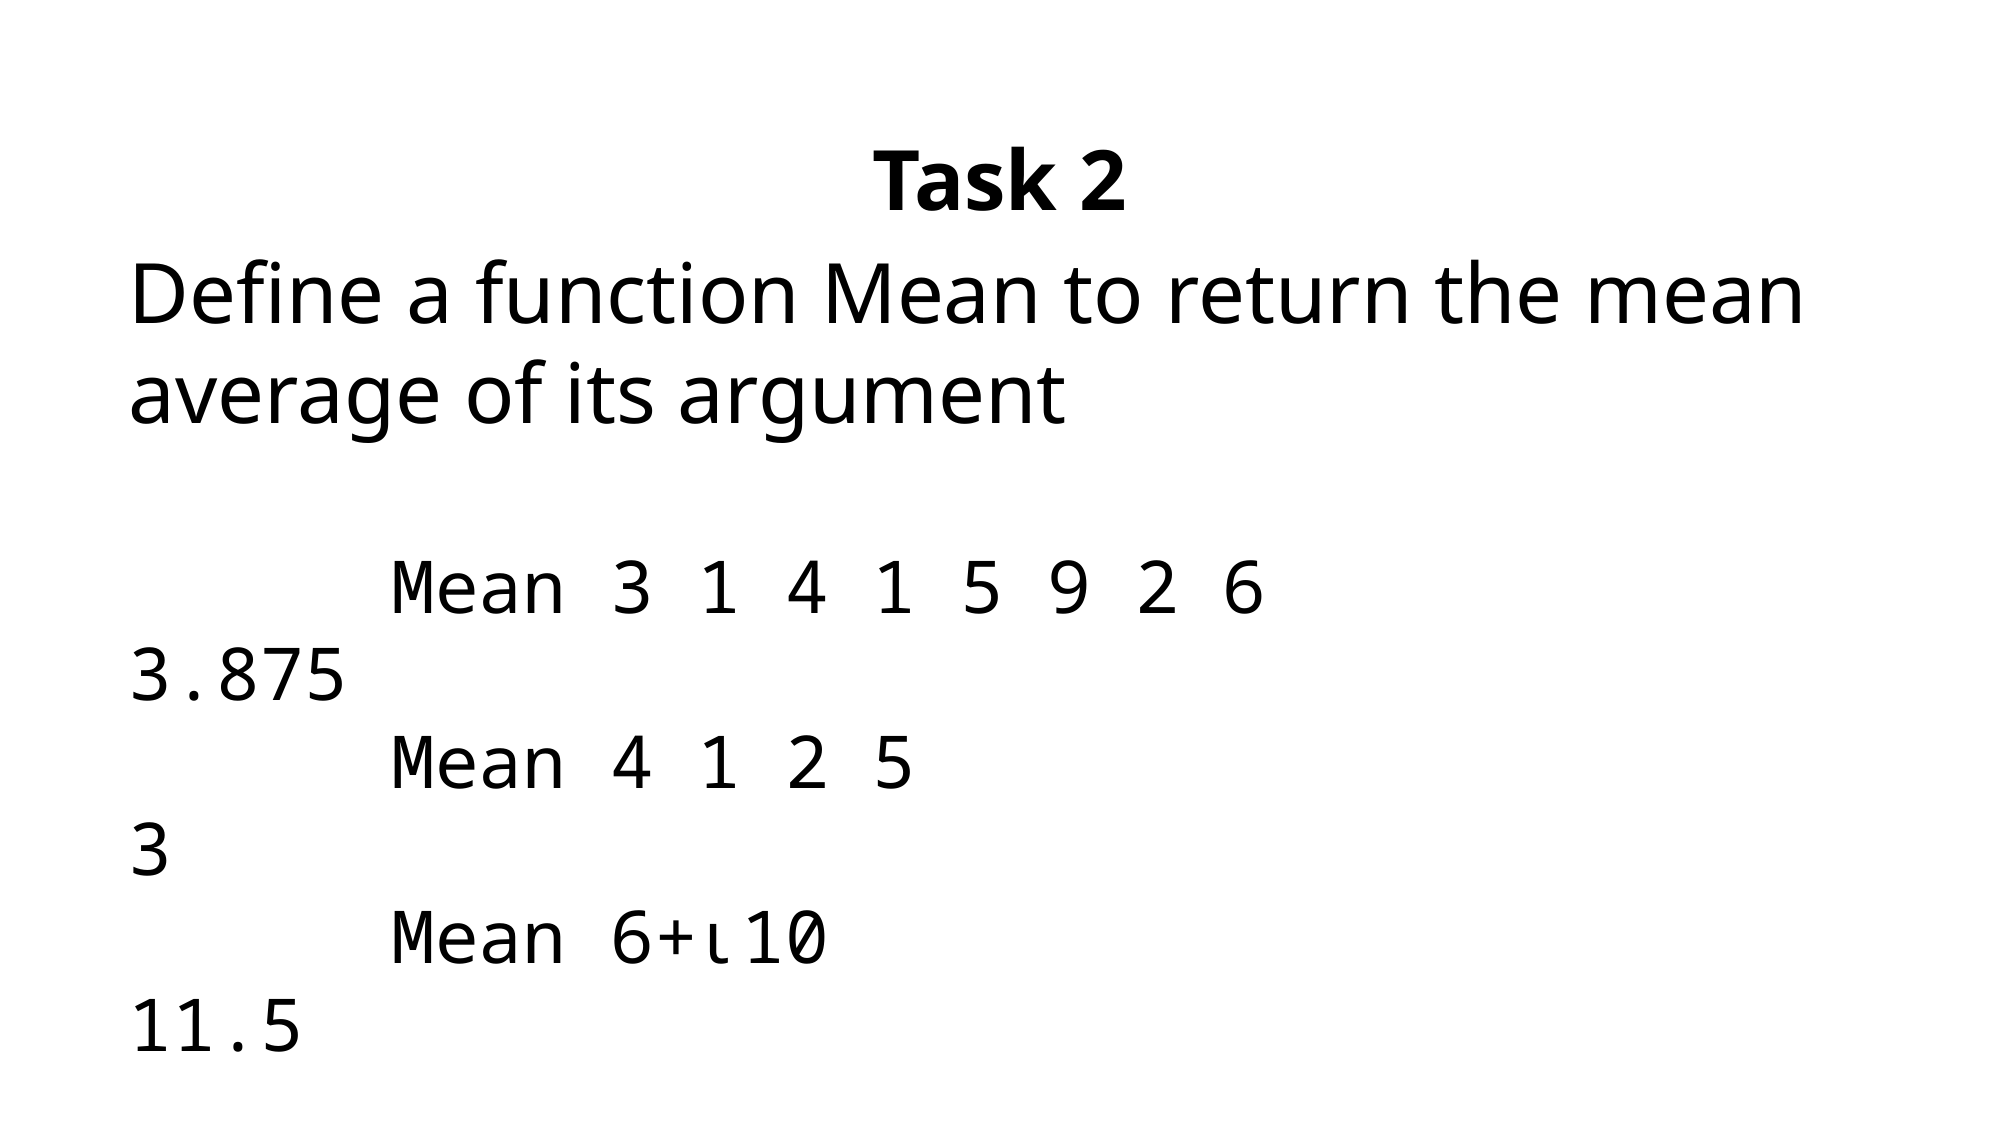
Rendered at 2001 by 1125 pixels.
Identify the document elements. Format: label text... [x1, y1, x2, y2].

text_box Task 2 Define a function Mean to return the mean average of its argument Mean 3 1 4 1 5 9 2 6 3.875 Mean 4 1 2 5 3 Mean 6+⍳10 11.5 [114, 119, 1886, 1073]
